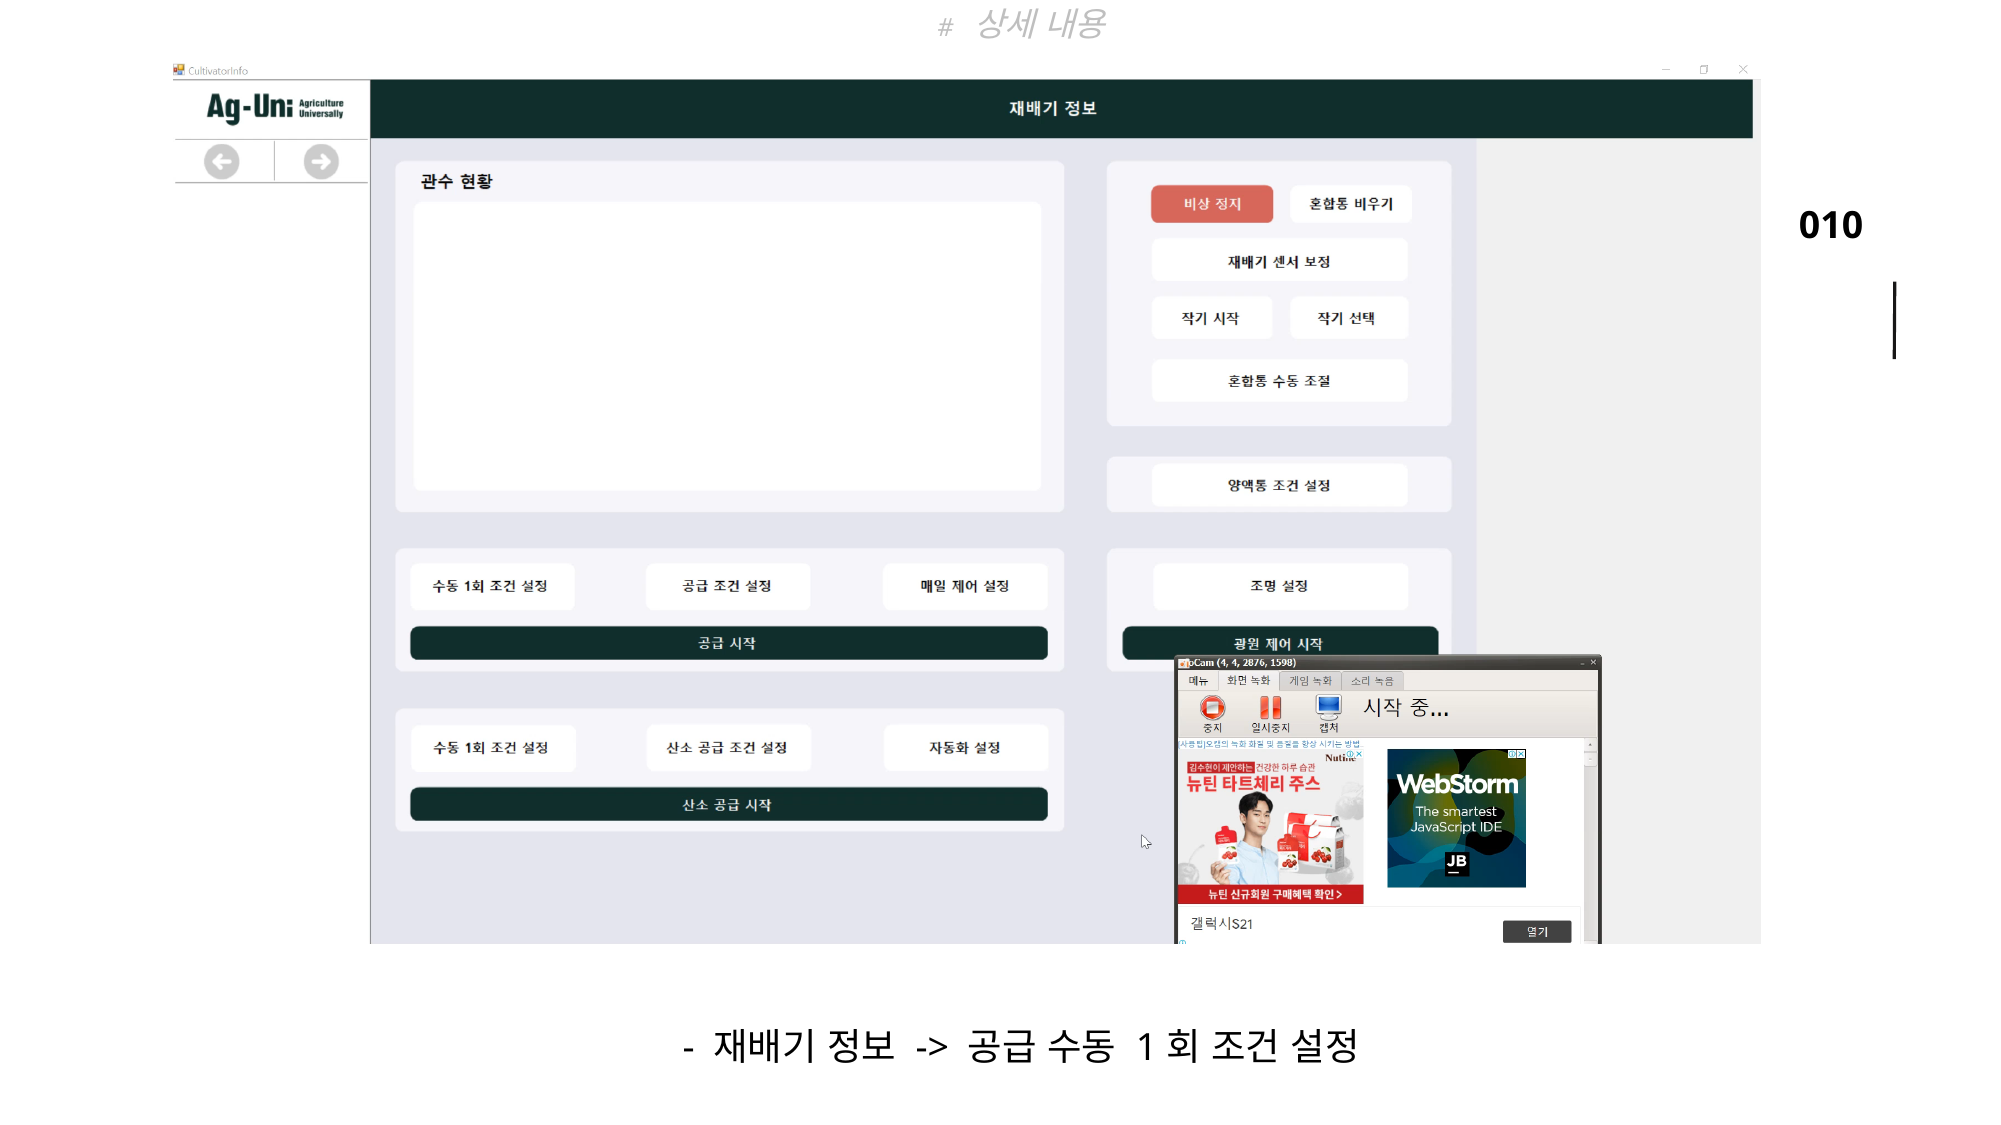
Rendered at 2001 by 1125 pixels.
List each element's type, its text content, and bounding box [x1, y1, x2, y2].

text_box # 상세 내용 [696, 0, 1346, 61]
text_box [172, 61, 1762, 945]
text_box - 재배기 정보 -> 공급 수동 1회 조건 설정 [667, 1015, 1375, 1076]
